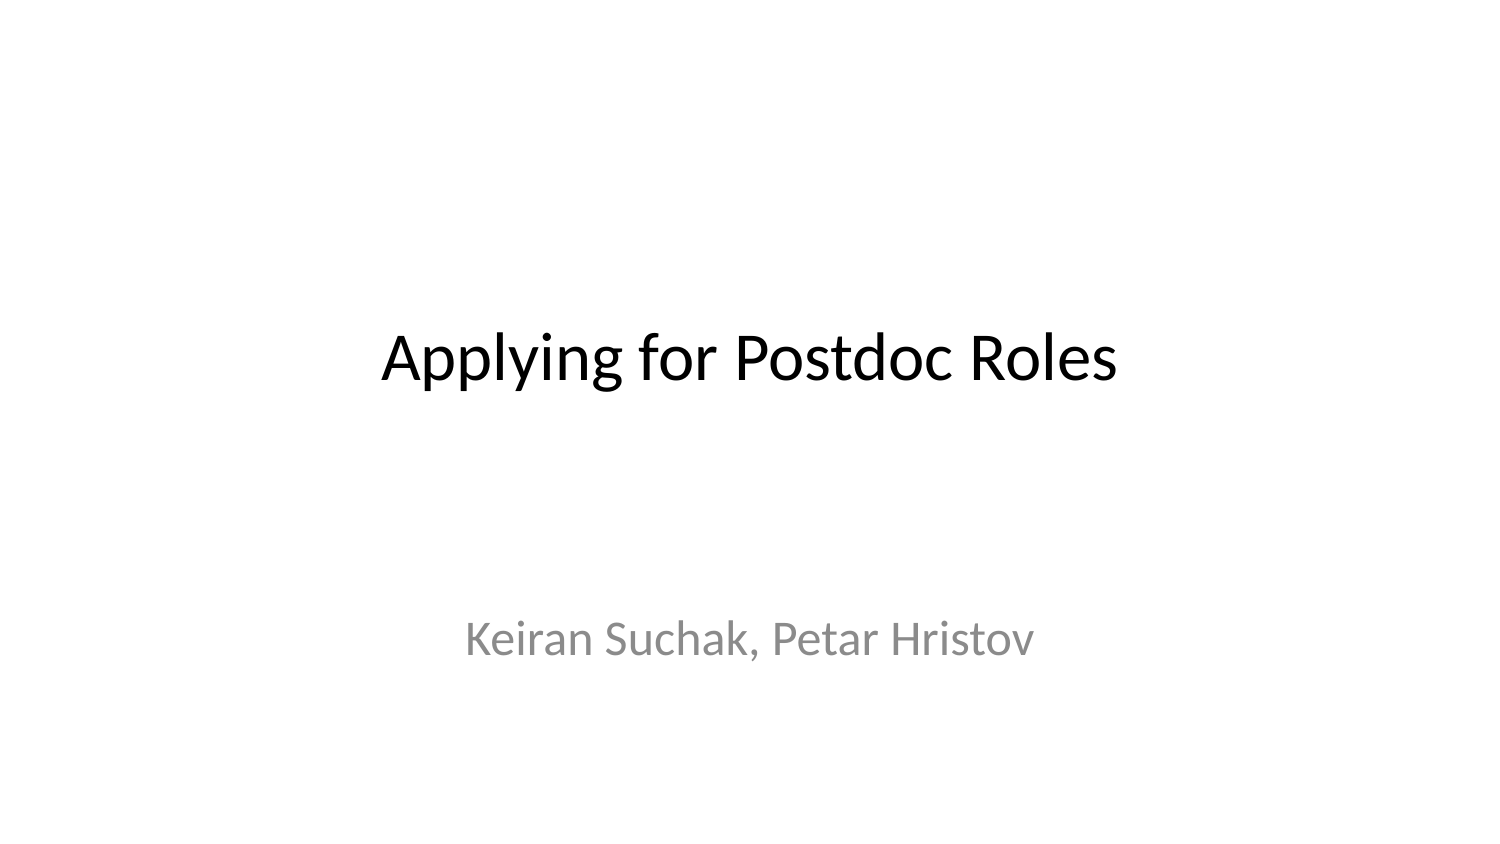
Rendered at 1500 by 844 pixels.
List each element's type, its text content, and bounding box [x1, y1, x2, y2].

title Applying for Postdoc Roles [112, 262, 1388, 443]
subtitle Keiran Suchak, Petar Hristov [225, 478, 1275, 694]
